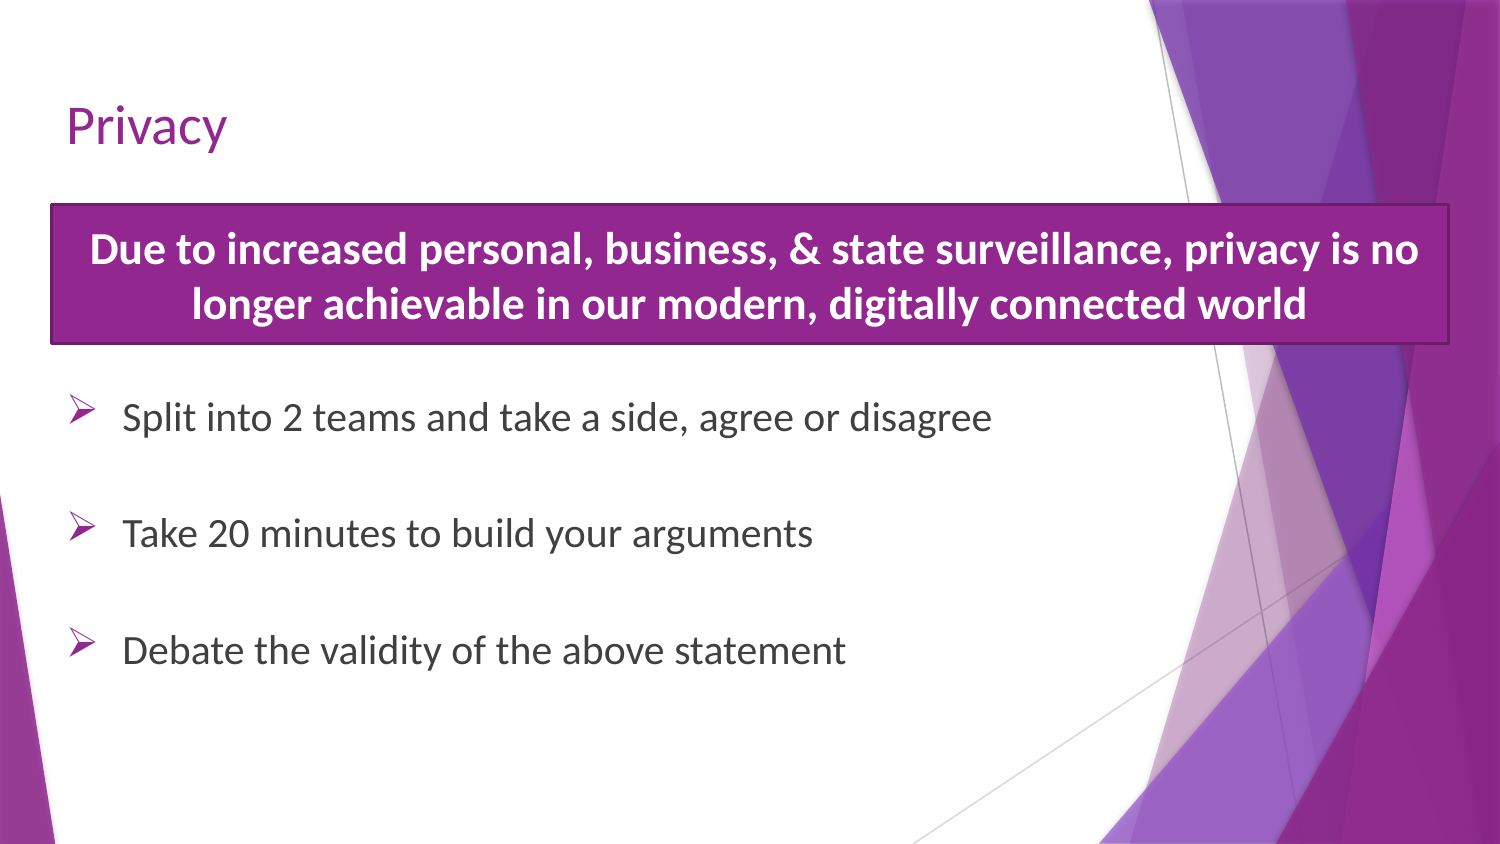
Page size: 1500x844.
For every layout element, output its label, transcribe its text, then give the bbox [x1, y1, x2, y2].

list Split into 2 teams and take a side, agree or disagree Take 20 minutes to build your arguments Debate the validity of the above statement [51, 374, 1338, 735]
title Privacy [51, 72, 1449, 167]
text_box Due to increased personal, business, & state surveillance, privacy is no longer achievable in our modern, digitally connected world [50, 203, 1450, 345]
